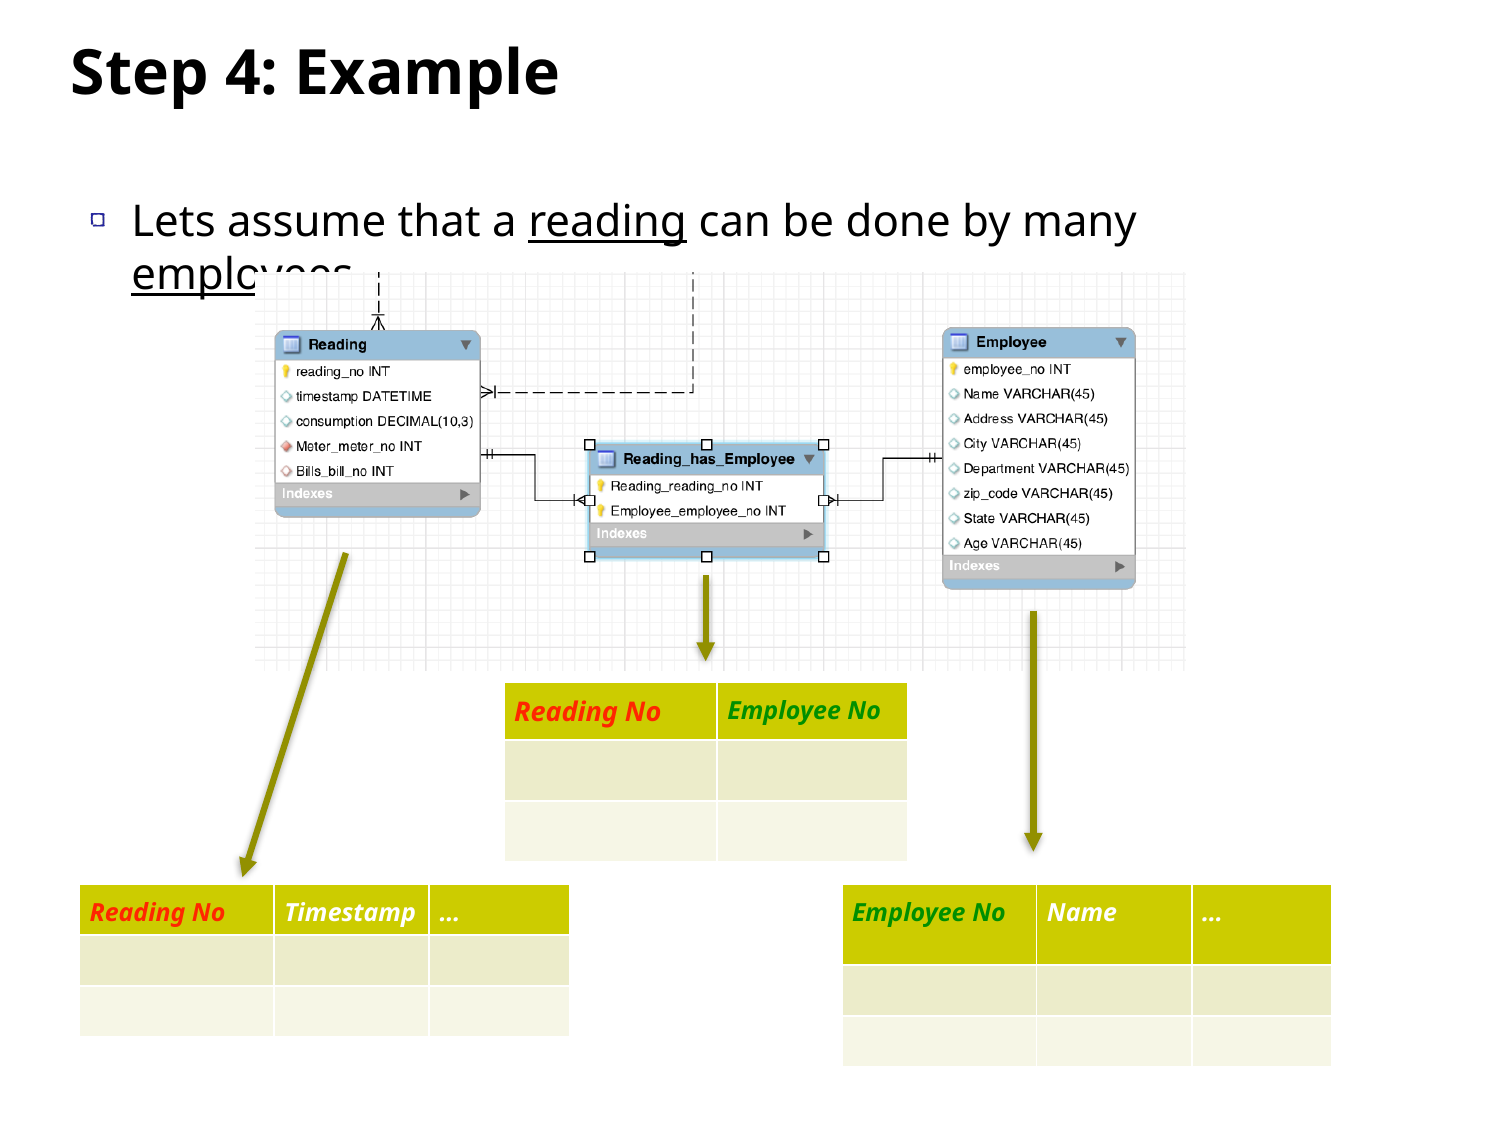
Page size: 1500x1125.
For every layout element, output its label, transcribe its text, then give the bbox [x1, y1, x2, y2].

table_header Employee No [843, 885, 1036, 964]
table_cell [505, 802, 716, 861]
table_header … [430, 885, 569, 934]
table_cell [718, 741, 907, 800]
table_cell [80, 987, 273, 1036]
table_cell [843, 966, 1036, 1015]
text_box Step 4: Example [63, 24, 1336, 114]
table_cell [1193, 1017, 1331, 1066]
table_header Reading No [505, 683, 716, 739]
table_cell [1037, 1017, 1191, 1066]
picture [255, 272, 1186, 671]
table_cell [1193, 966, 1331, 1015]
table_cell [430, 936, 569, 985]
text_box [1027, 671, 1040, 852]
text_box [240, 671, 309, 878]
table_cell [718, 802, 907, 861]
table_header Reading No [80, 885, 273, 934]
text_box Lets assume that a reading can be done by many employees [77, 185, 1323, 306]
table_cell [430, 987, 569, 1036]
table_cell [80, 936, 273, 985]
table_cell [843, 1017, 1036, 1066]
table_header … [1193, 885, 1331, 964]
table_header Timestamp [275, 885, 428, 934]
table_cell [505, 741, 716, 800]
picture [90, 211, 108, 227]
table_header Name [1037, 885, 1191, 964]
table_cell [275, 936, 428, 985]
table_cell [1037, 966, 1191, 1015]
table_header Employee No [718, 683, 907, 739]
table_cell [275, 987, 428, 1036]
